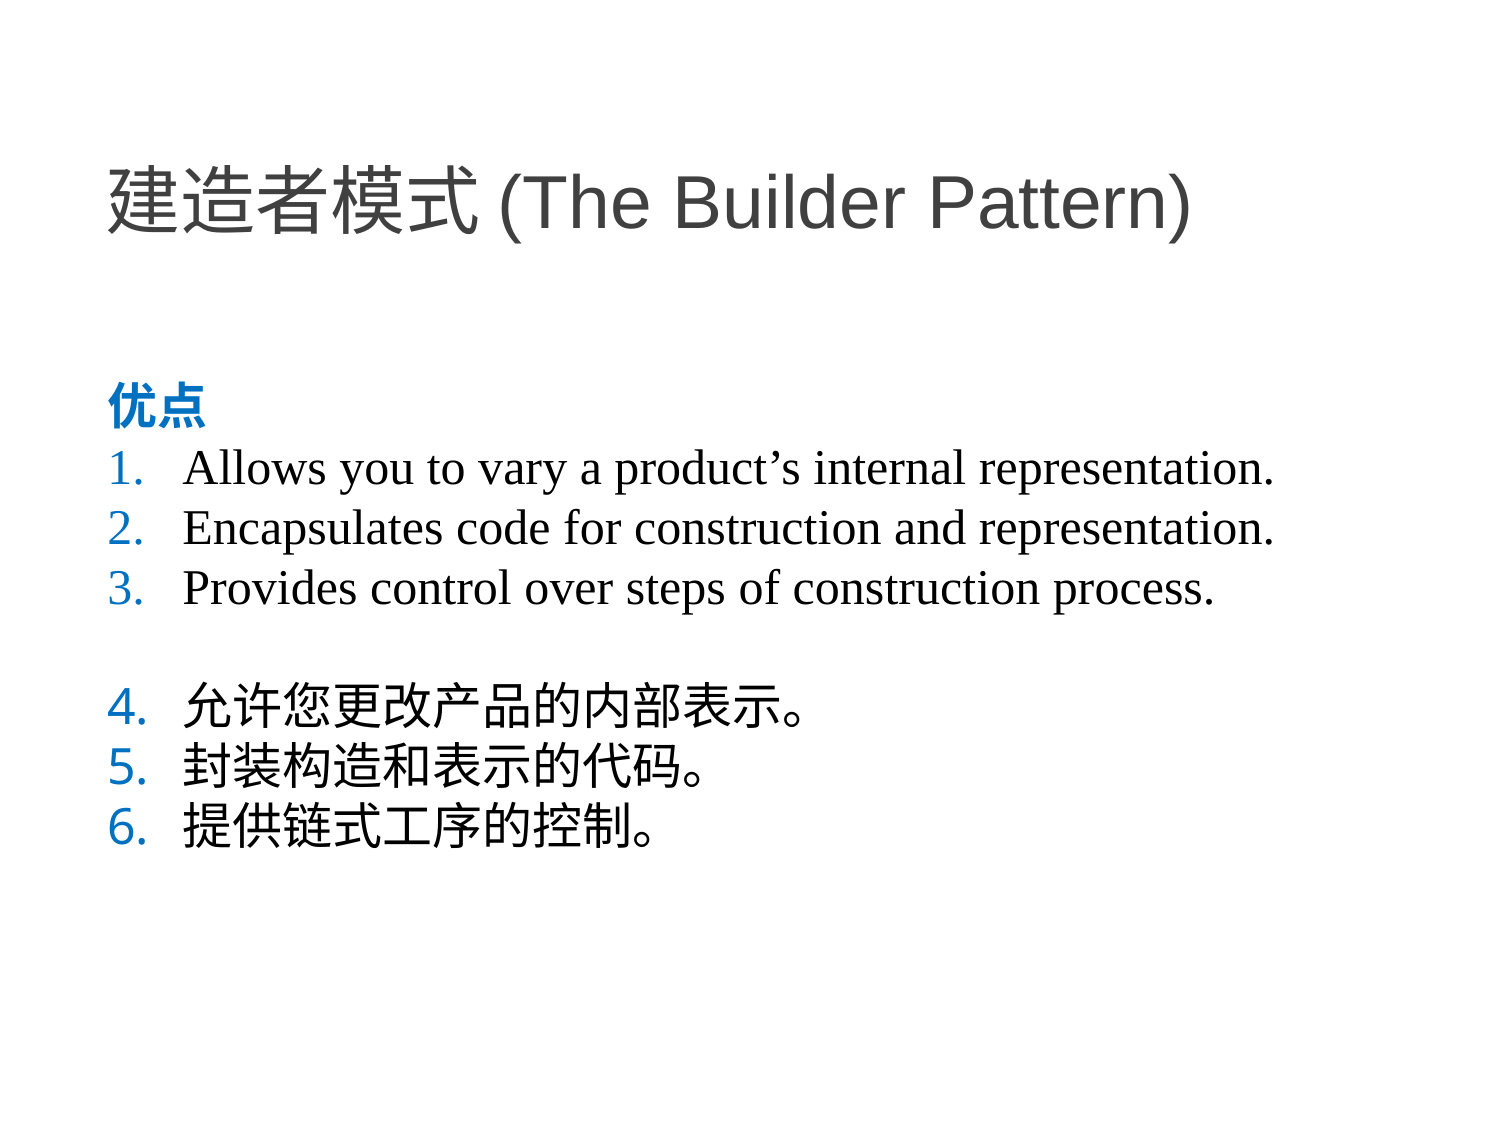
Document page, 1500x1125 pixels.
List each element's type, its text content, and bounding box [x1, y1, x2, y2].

text_box 优点 Allows you to vary a product’s internal representation. Encapsulates code for construction and representation. Provides control over steps of construction process. 允许您更改产品的内部表示。 封装构造和表示的代码。 提供链式工序的控制。 [92, 337, 1461, 863]
text_box 建造者模式(The Builder Pattern) [93, 108, 1388, 272]
